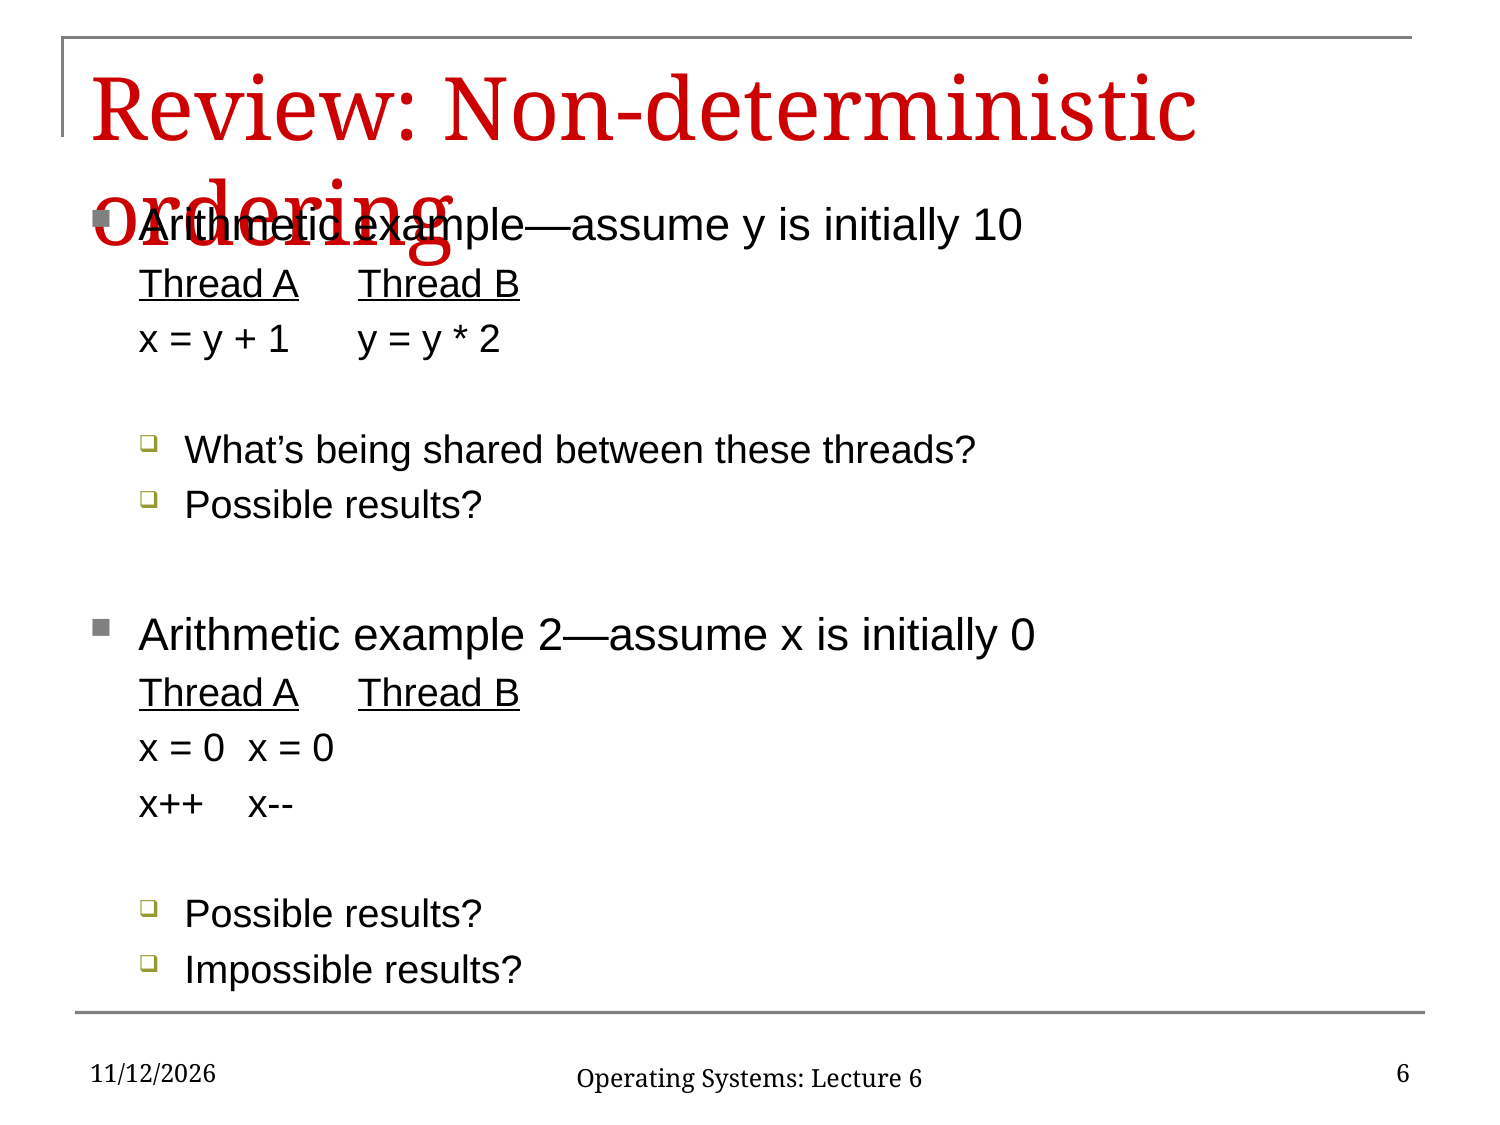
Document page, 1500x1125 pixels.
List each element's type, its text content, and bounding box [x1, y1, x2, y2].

list Arithmetic example—assume y is initially 10 Thread A Thread B x = y + 1 y = y * 2 What’s being shared between these threads? Possible results? Arithmetic example 2—assume x is initially 0 Thread A Thread B x = 0 x = 0 x++ x-- Possible results? Impossible results? [75, 187, 1425, 1006]
title Review: Non-deterministic ordering [75, 45, 1425, 163]
footer Operating Systems: Lecture 6 [512, 1024, 988, 1101]
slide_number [74, 1023, 426, 1100]
slide_number 6 [1074, 1023, 1426, 1100]
